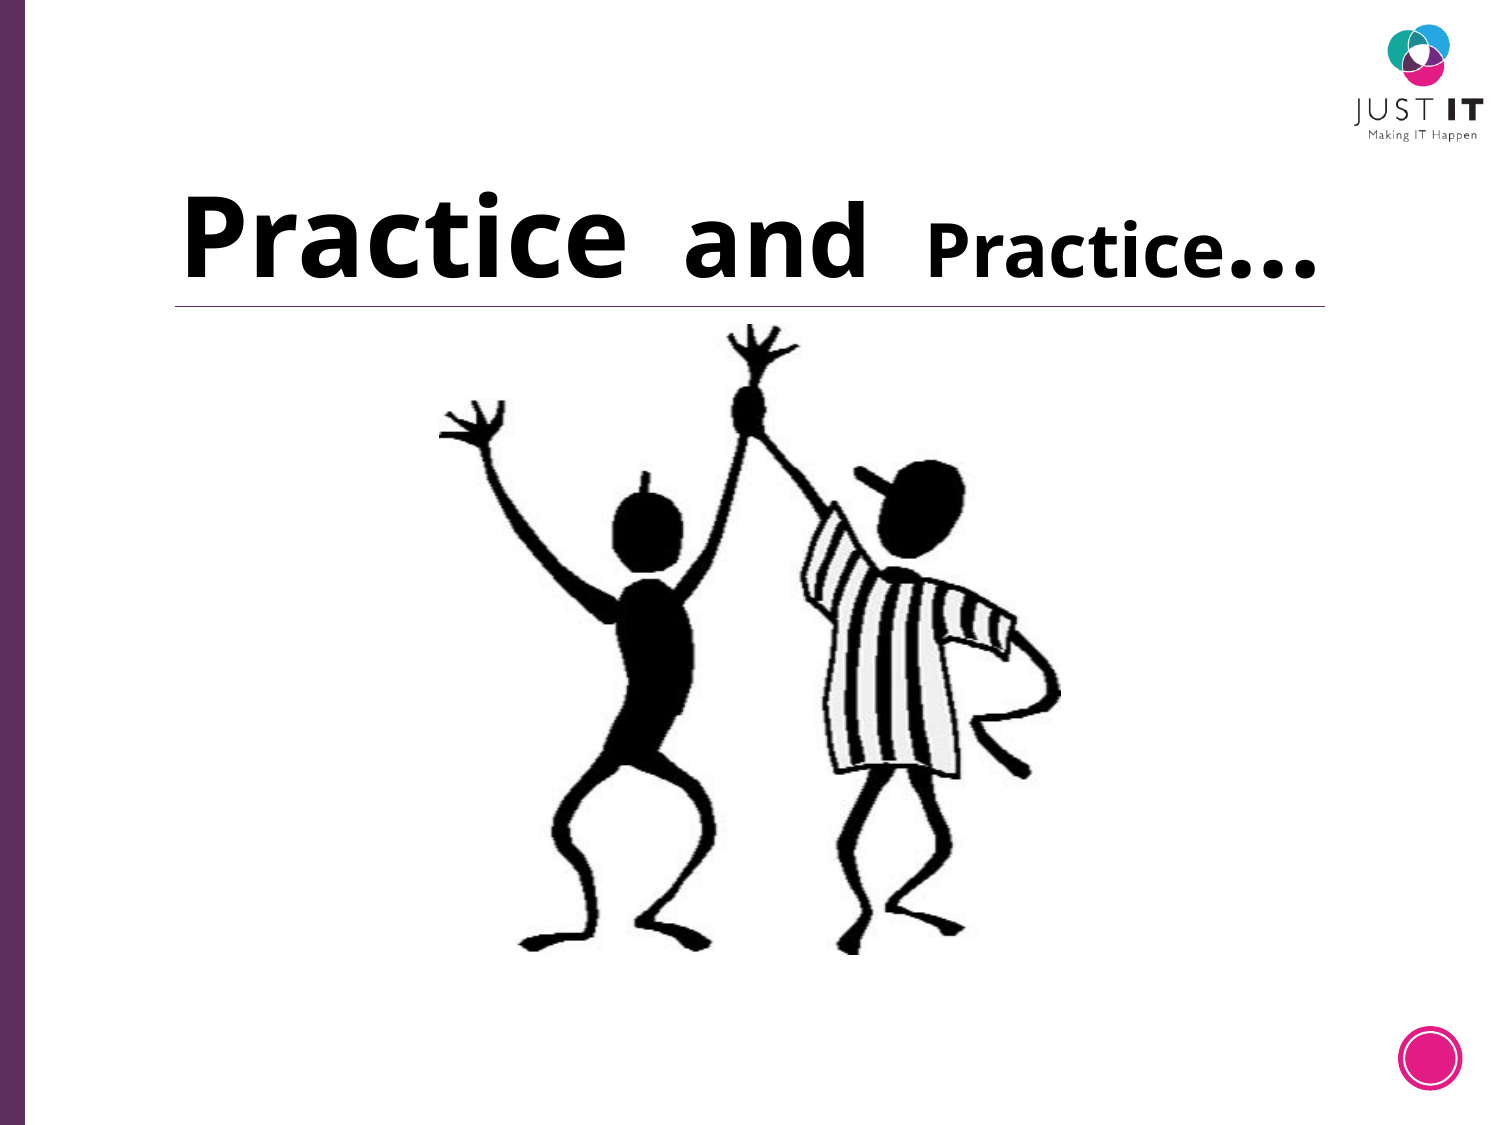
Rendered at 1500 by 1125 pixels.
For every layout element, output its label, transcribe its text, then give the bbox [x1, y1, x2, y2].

title Practice and Practice… [75, 119, 1425, 307]
picture [439, 324, 1061, 955]
picture [1337, 0, 1499, 161]
